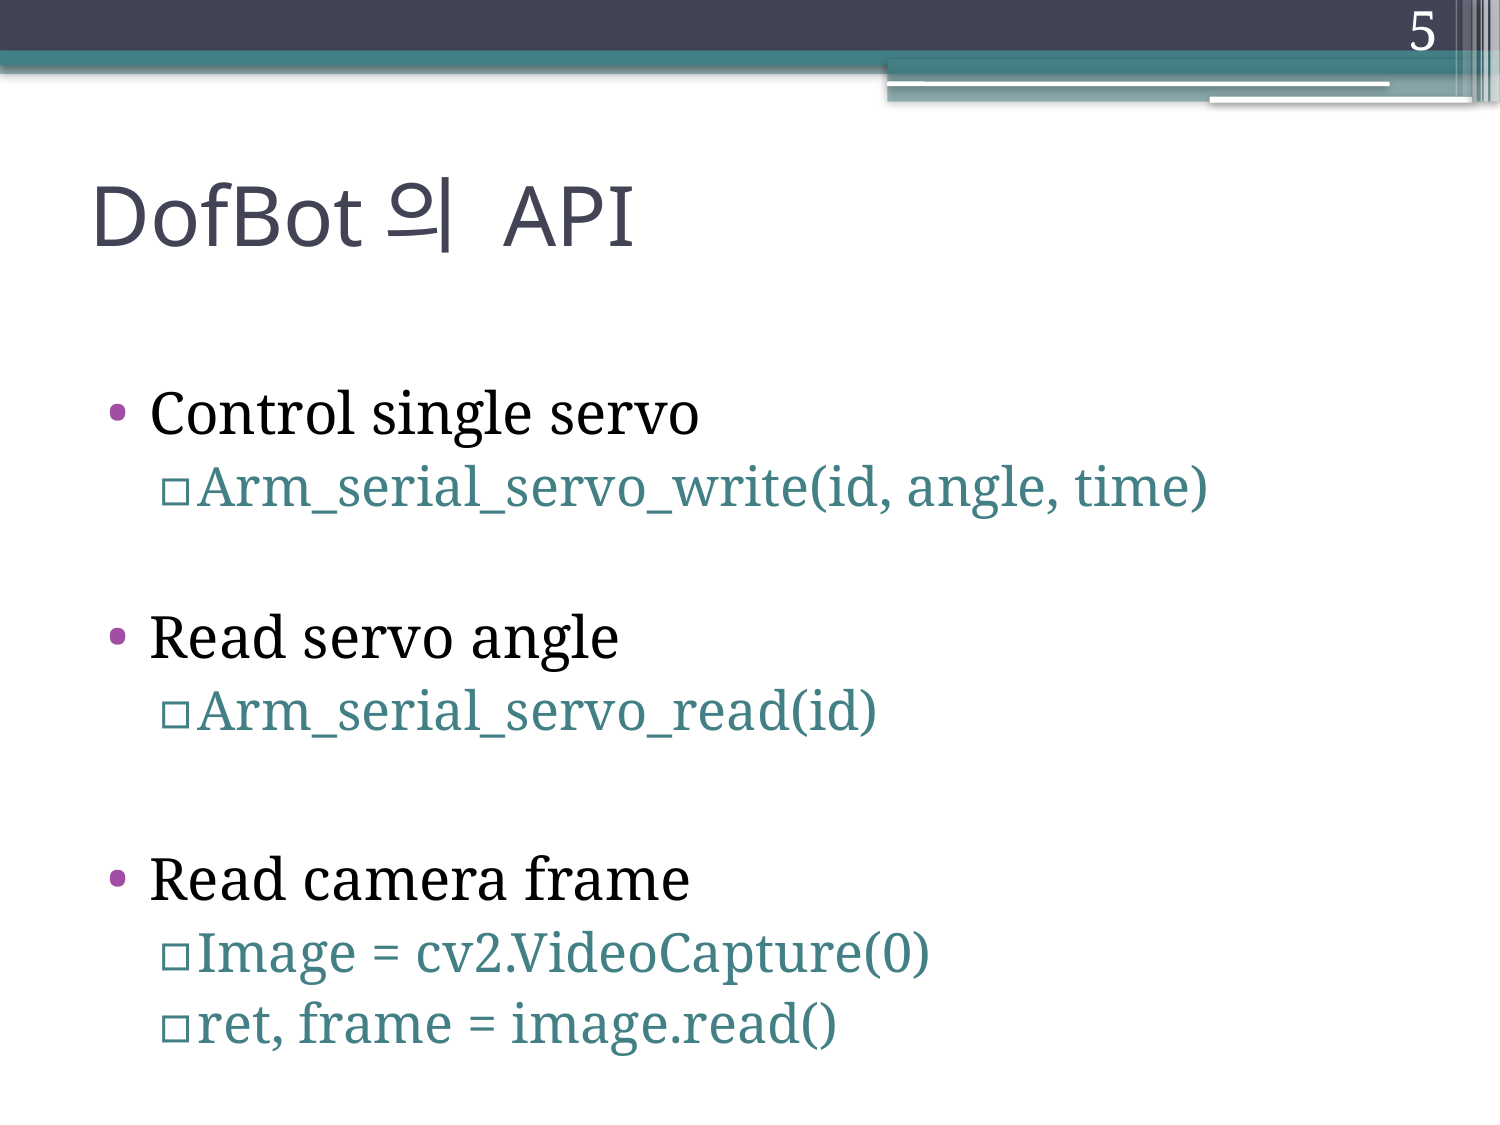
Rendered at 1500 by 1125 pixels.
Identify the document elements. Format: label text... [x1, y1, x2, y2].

list Control single servo Arm_serial_servo_write(id, angle, time) Read servo angle Arm_serial_servo_read(id) Read camera frame Image = cv2.VideoCapture(0) ret, frame = image.read() [75, 368, 1425, 1079]
title DofBot의 API [75, 125, 1425, 301]
slide_number 5 [1328, 18, 1454, 79]
